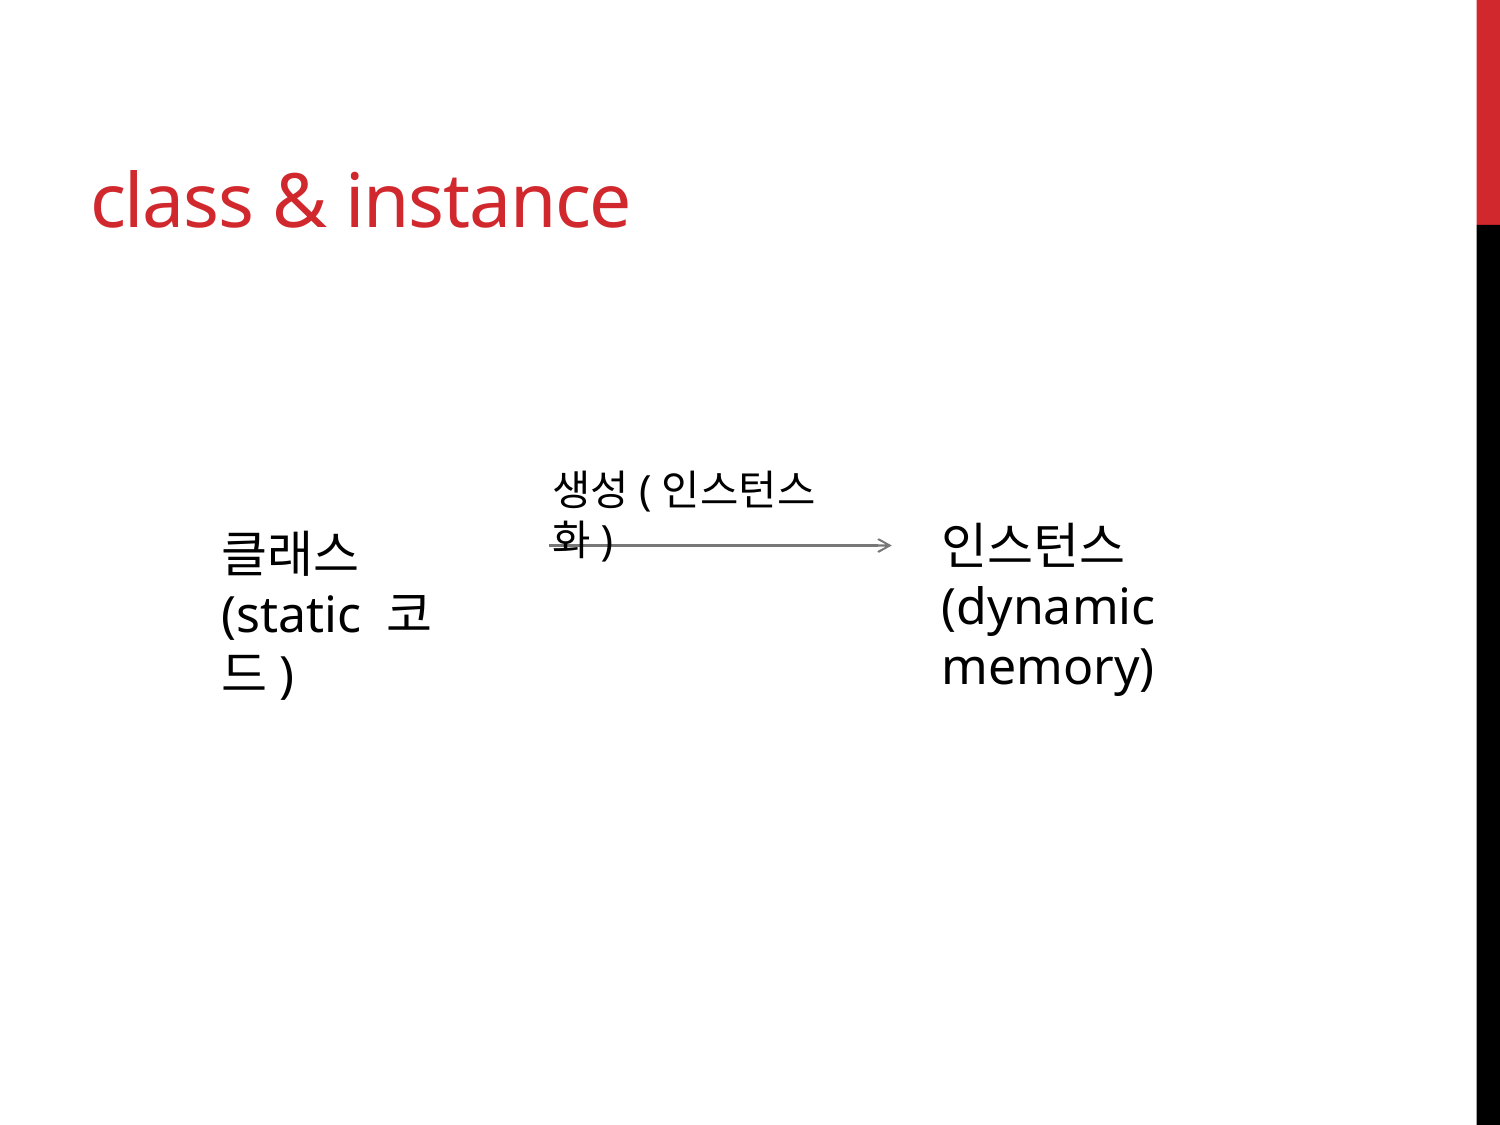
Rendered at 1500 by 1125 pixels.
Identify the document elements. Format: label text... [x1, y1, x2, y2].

title class & instance [75, 25, 1025, 250]
text_box 인스턴스 (dynamic memory) [927, 507, 1388, 703]
text_box 생성(인스턴스 화) [537, 456, 892, 571]
text_box 클래스 (static 코드) [206, 515, 502, 710]
